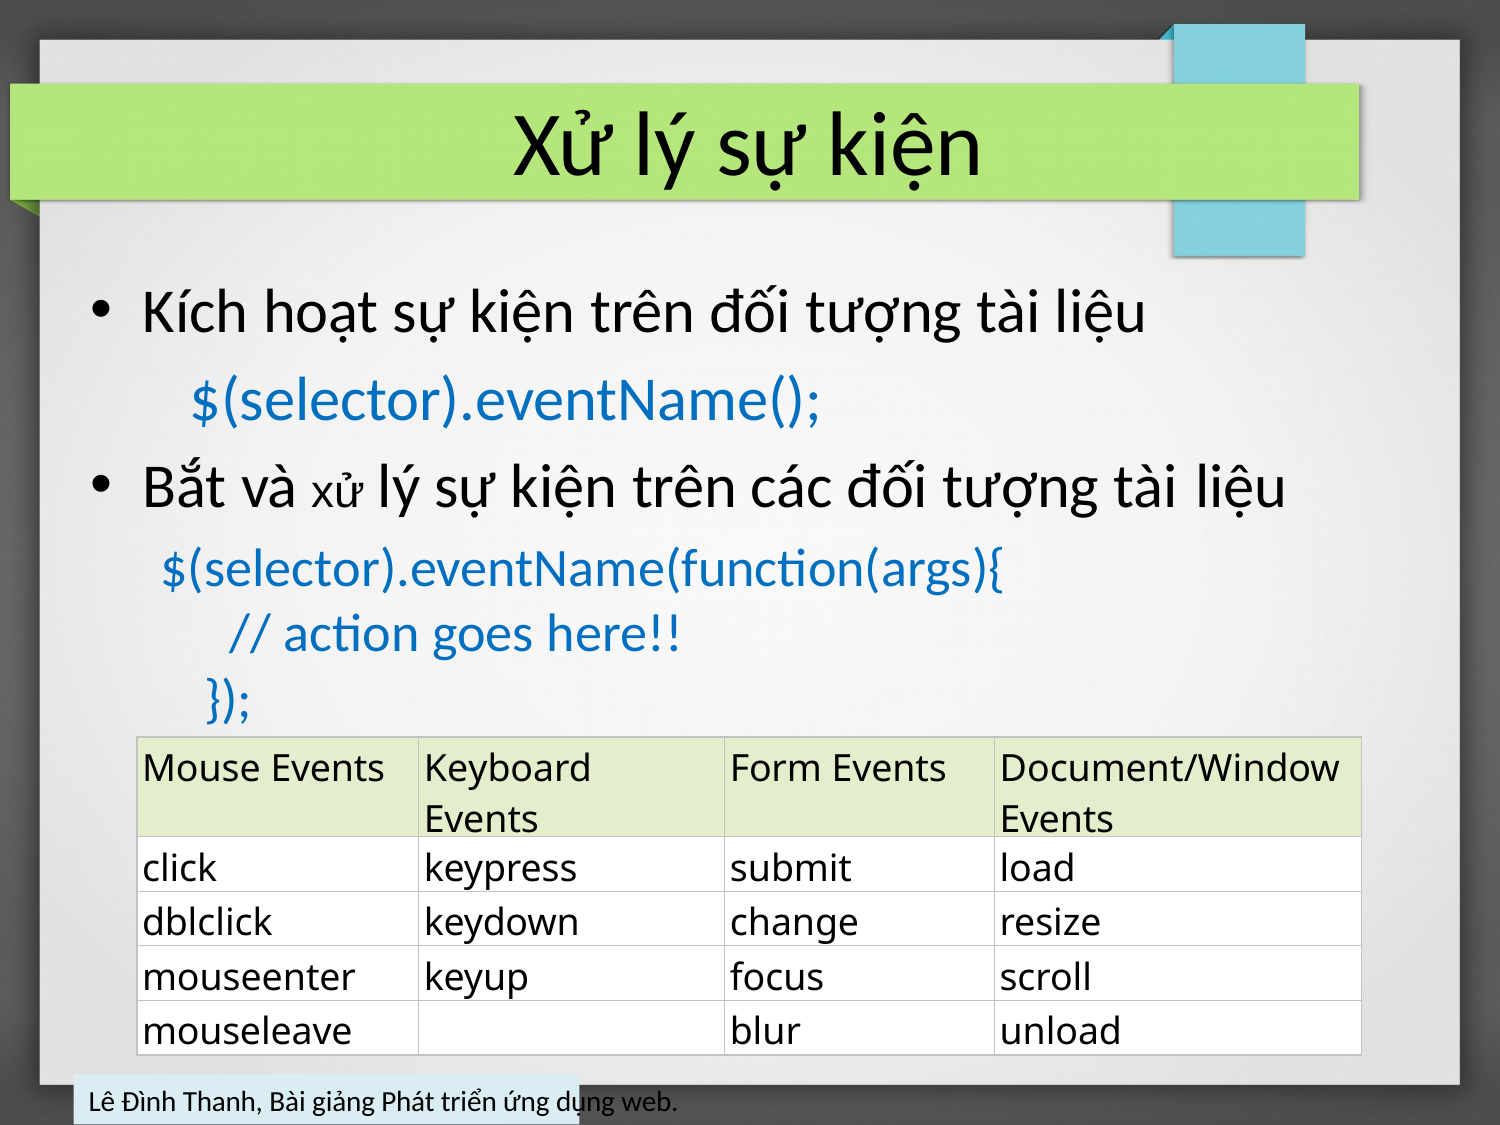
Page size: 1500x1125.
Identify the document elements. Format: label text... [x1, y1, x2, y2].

table_cell mouseleave [138, 1001, 418, 1054]
picture [0, 0, 1500, 1125]
table_header Mouse Events [138, 738, 418, 836]
table_cell dblclick [138, 892, 418, 945]
table_cell focus [725, 946, 994, 1000]
table_cell click [138, 837, 418, 891]
table_header Keyboard Events [419, 738, 724, 836]
table_cell change [725, 892, 994, 945]
text_box [73, 1074, 580, 1125]
table_cell scroll [995, 946, 1361, 1000]
table_cell mouseenter [138, 946, 418, 1000]
table_cell keydown [419, 892, 724, 945]
title Xử lý sự kiện [511, 81, 988, 255]
table_header Form Events [725, 738, 994, 836]
footer Lê Đình Thanh, Bài giảng Phát triển ứng dụng web. [86, 1087, 687, 1125]
table_header Document/Window Events [995, 738, 1361, 836]
table_cell keypress [419, 837, 724, 891]
table_cell resize [995, 892, 1361, 945]
table_cell blur [725, 1001, 994, 1054]
text_box Kích hoạt sự kiện trên đối tượng tài liệu $(selector).eventName(); Bắt và xử lý sự kiện trên các đối tượng tài liệu $(selector).eventName(function(args){ // action goes here!! }); [87, 255, 1296, 729]
table_cell load [995, 837, 1361, 891]
table_cell submit [725, 837, 994, 891]
table_cell unload [995, 1001, 1361, 1054]
table_cell [419, 1001, 724, 1054]
table_cell keyup [419, 946, 724, 1000]
